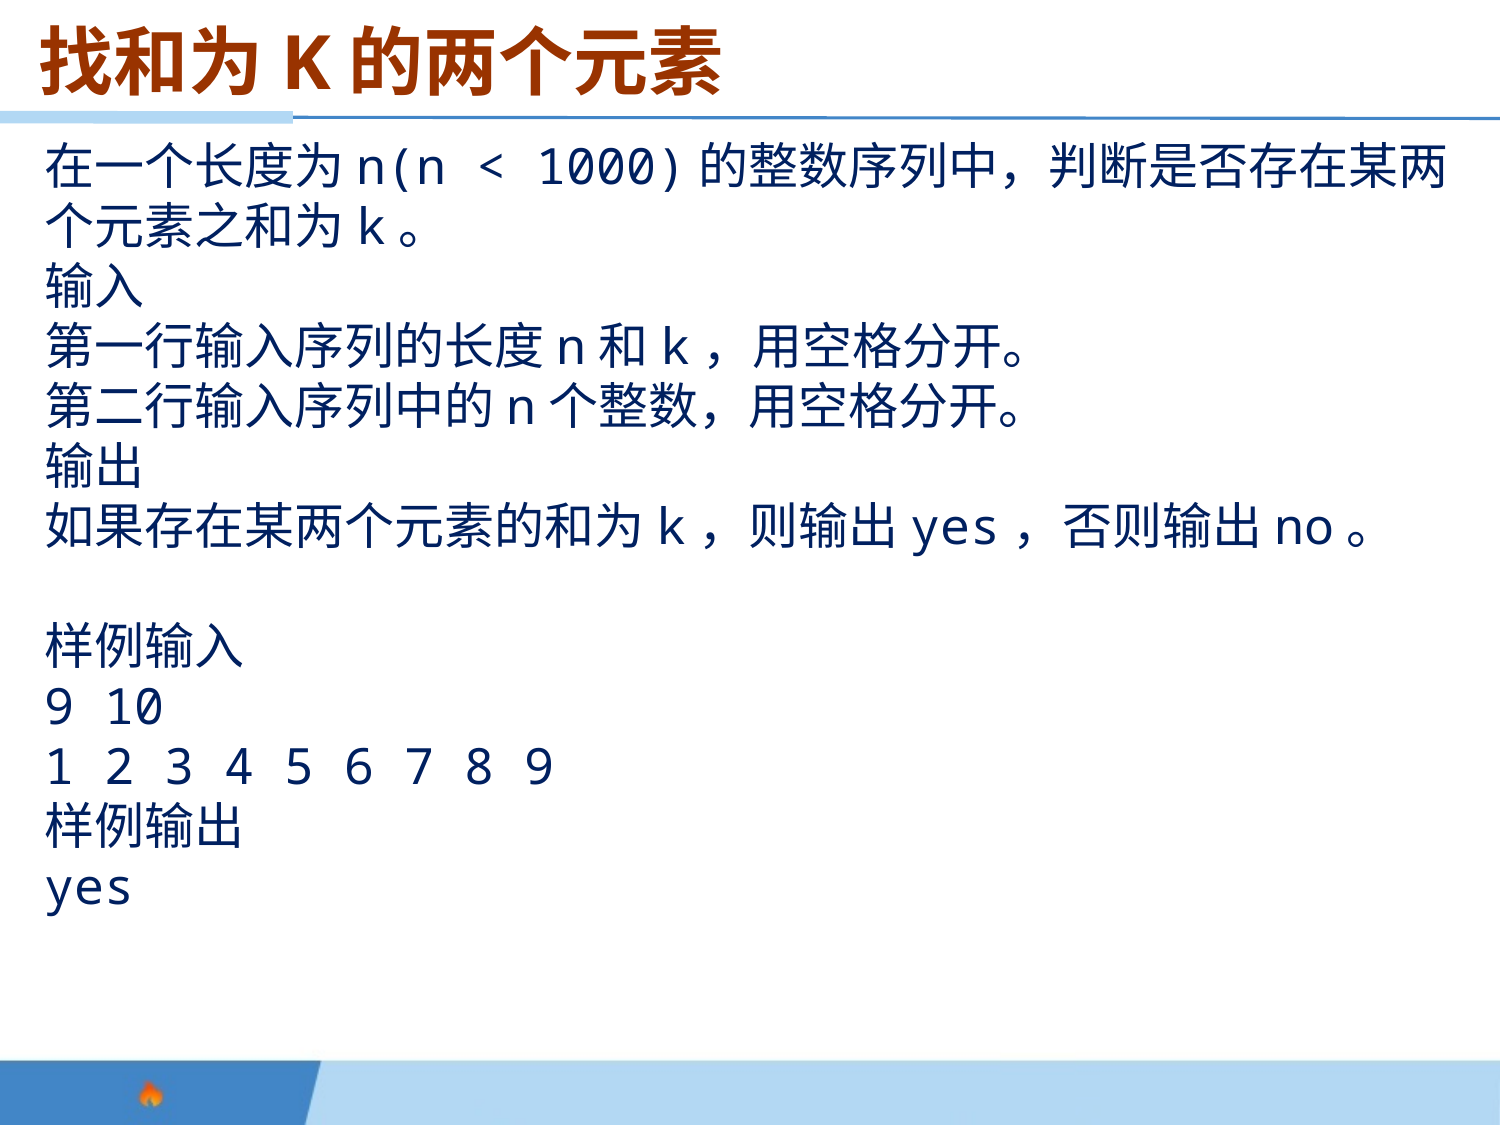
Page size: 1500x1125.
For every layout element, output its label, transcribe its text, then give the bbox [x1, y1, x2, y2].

picture [0, 0, 1500, 116]
text_box 找和为K的两个元素 [23, 7, 1235, 112]
text_box 在一个长度为n(n < 1000)的整数序列中，判断是否存在某两个元素之和为k。 输入 第一行输入序列的长度n和k，用空格分开。 第二行输入序列中的n个整数，用空格分开。 输出 如果存在某两个元素的和为k，则输出yes，否则输出no。 样例输入 9 10 1 2 3 4 5 6 7 8 9 样例输出 yes [29, 128, 1483, 923]
picture [0, 119, 1500, 1125]
